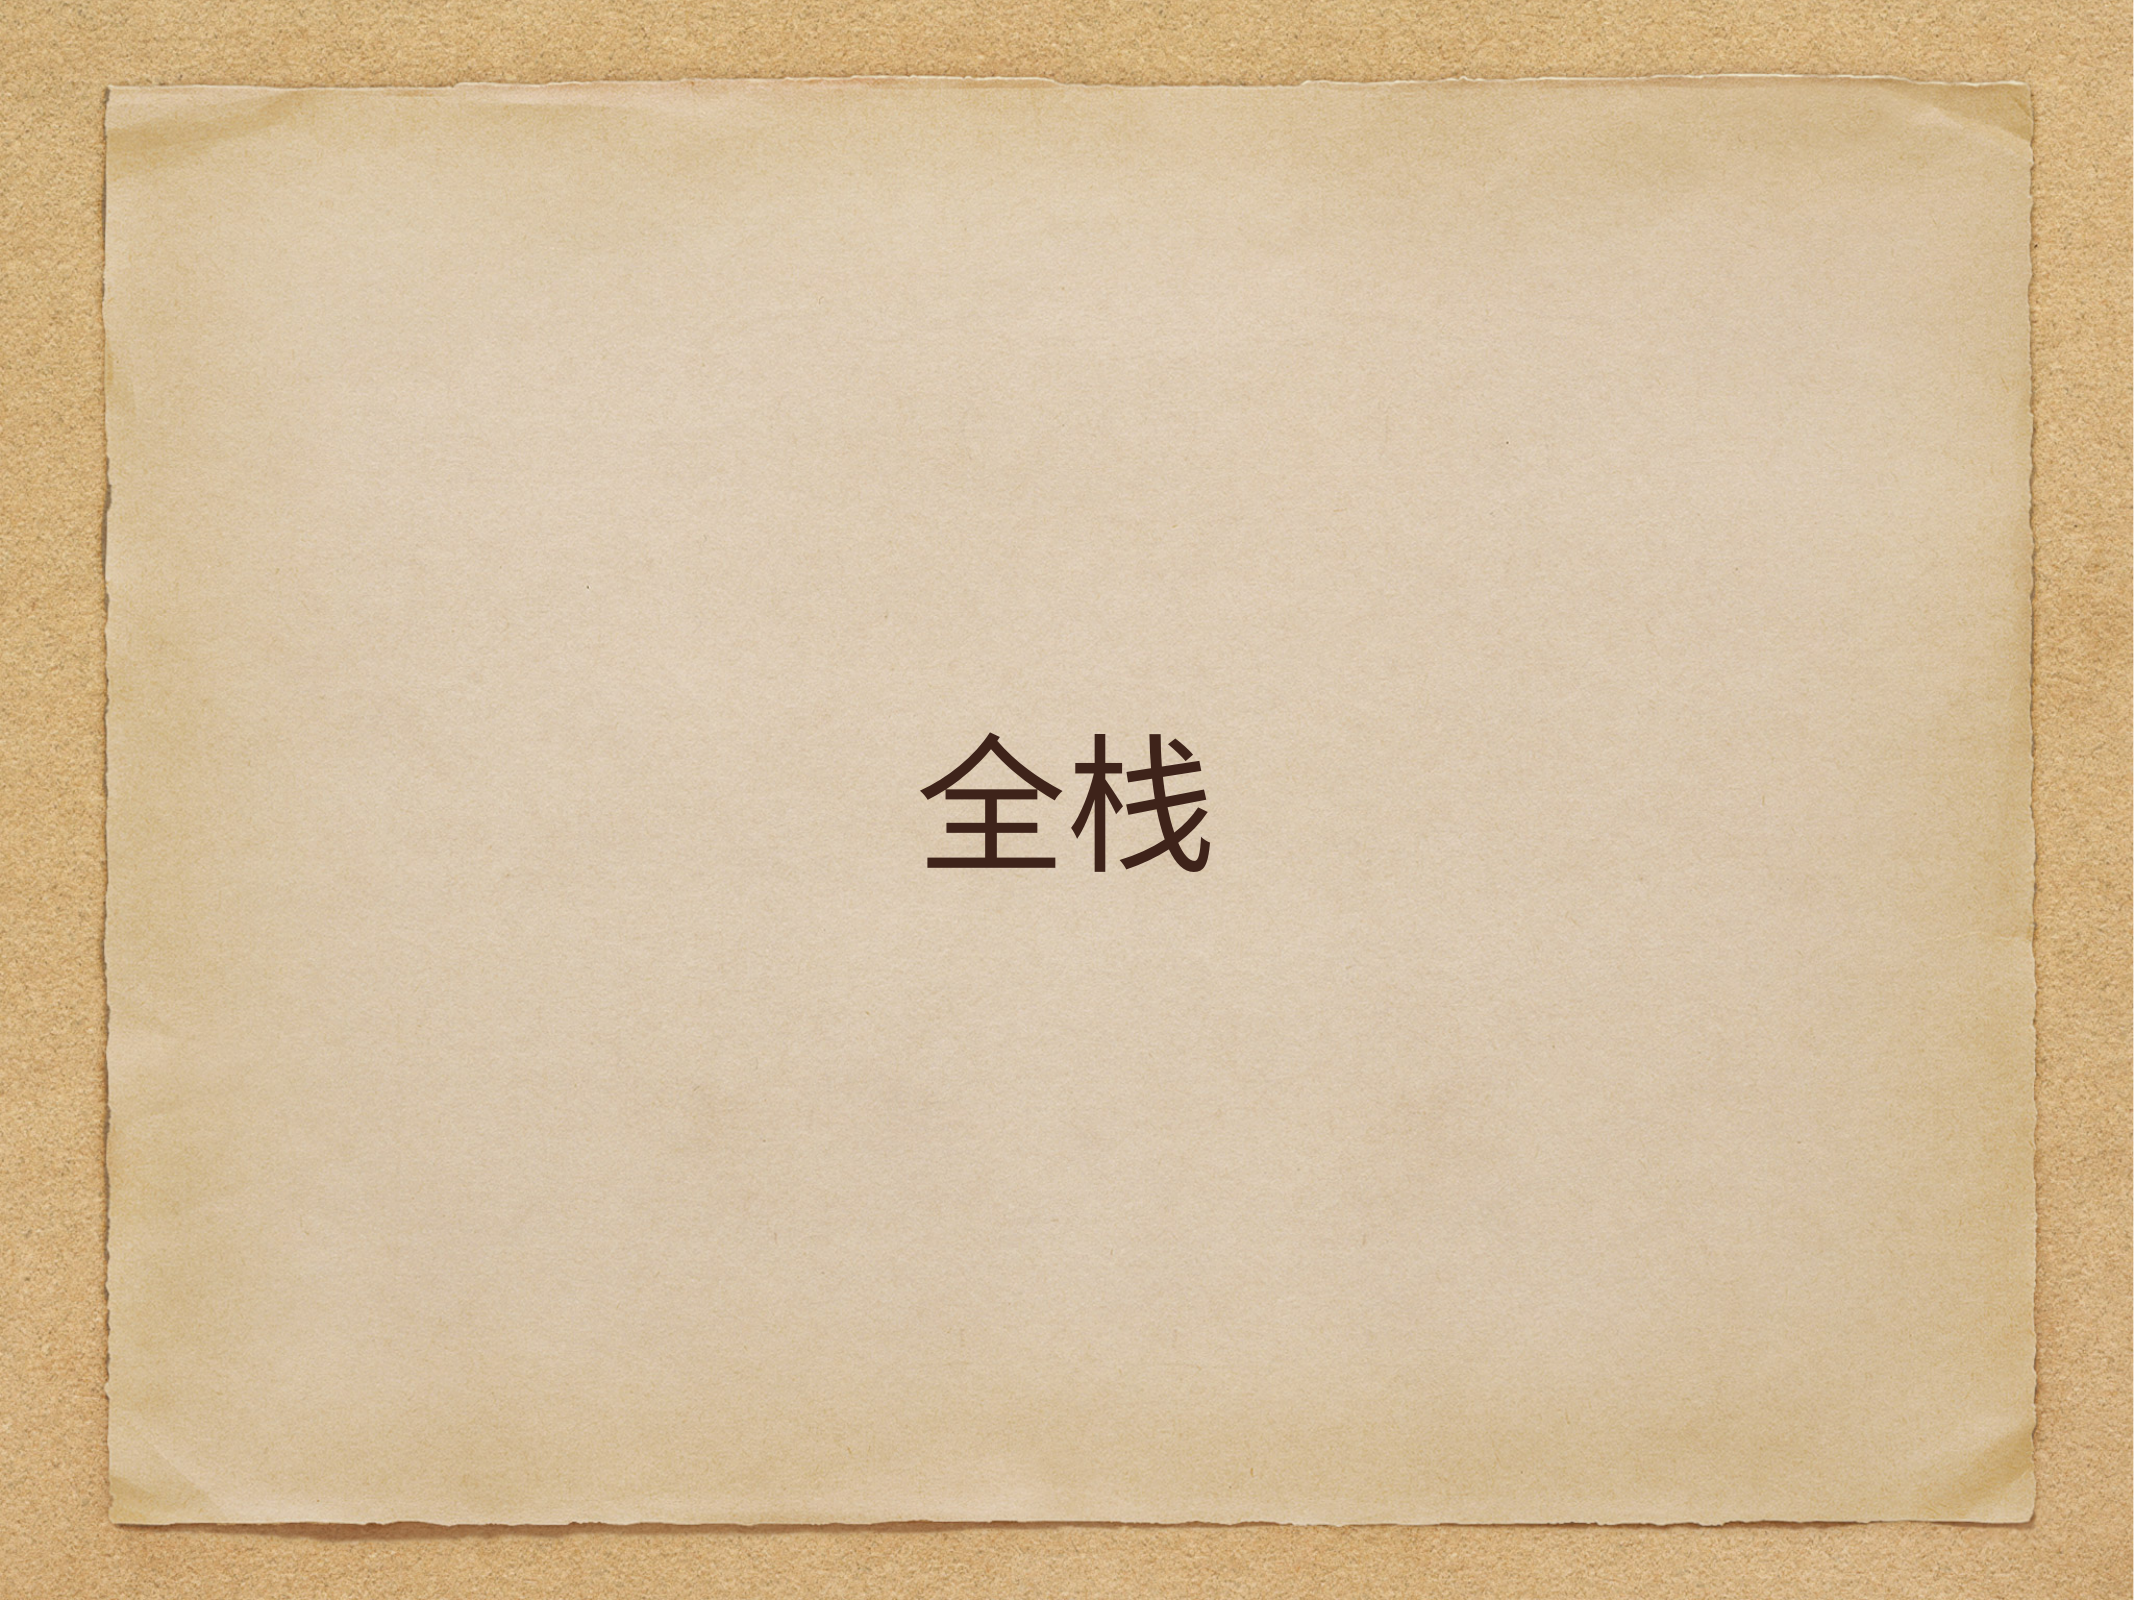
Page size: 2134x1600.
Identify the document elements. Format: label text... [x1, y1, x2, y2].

picture [0, 0, 2134, 1600]
title 全栈 [207, 539, 1926, 1061]
